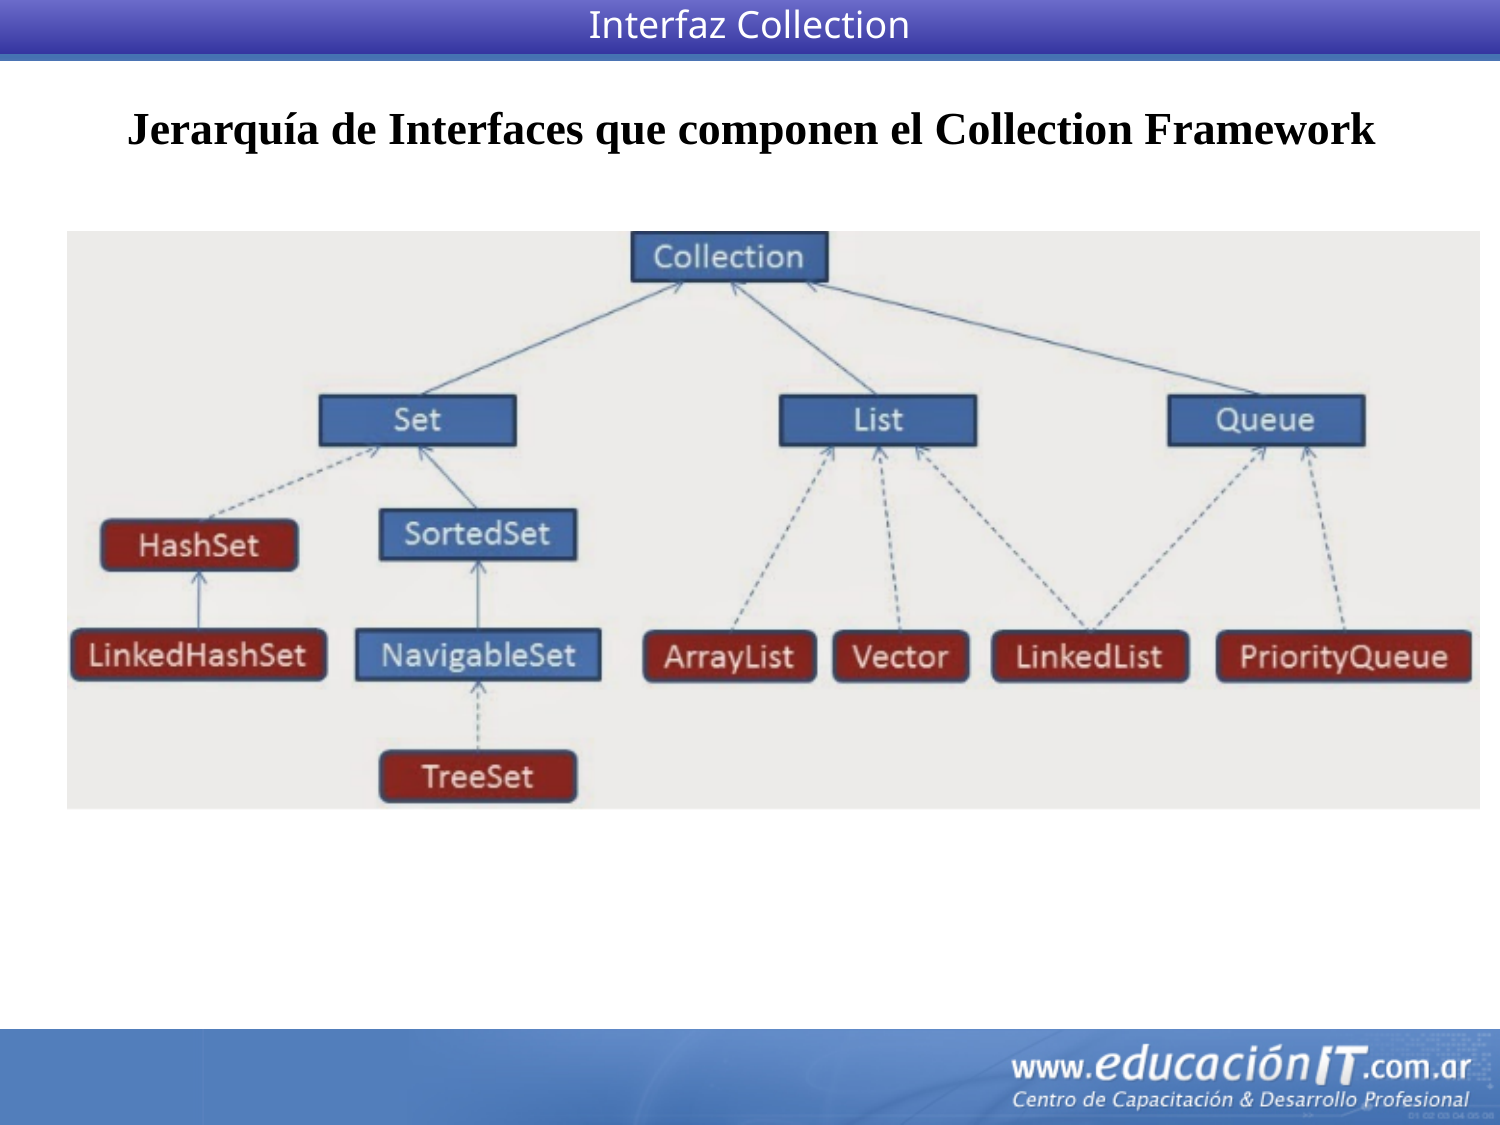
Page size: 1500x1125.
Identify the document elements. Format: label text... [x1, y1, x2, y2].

text_box Jerarquía de Interfaces que componen el Collection Framework [112, 90, 1400, 161]
text_box Interfaz Collection [0, 0, 1500, 54]
picture [0, 54, 1500, 61]
picture [67, 231, 1480, 823]
picture [0, 1029, 1500, 1125]
